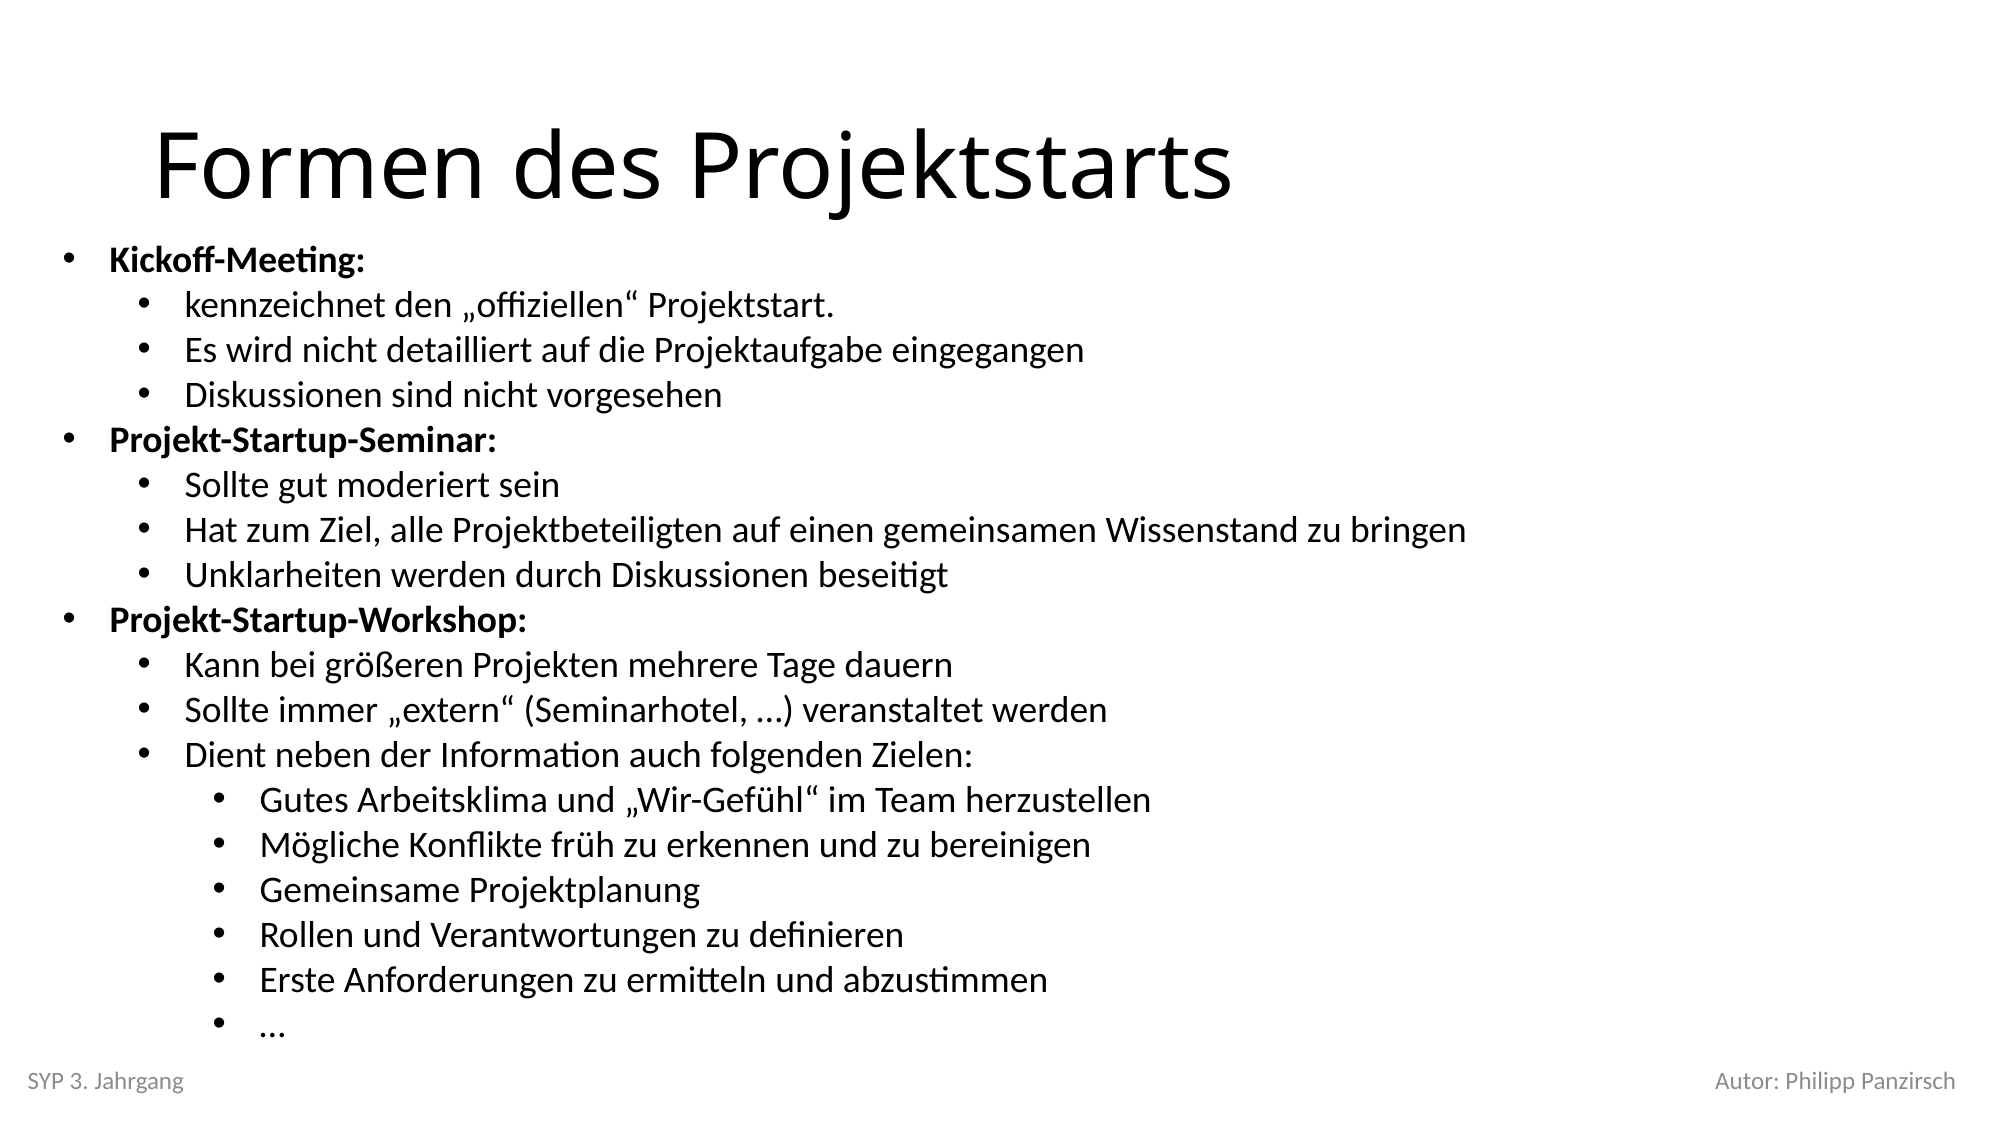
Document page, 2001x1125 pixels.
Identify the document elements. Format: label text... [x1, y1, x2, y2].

title Formen des Projektstarts [137, 59, 1863, 227]
text_box Kickoff-Meeting: kennzeichnet den „offiziellen“ Projektstart. Es wird nicht detailliert auf die Projektaufgabe eingegangen Diskussionen sind nicht vorgesehen Projekt-Startup-Seminar: Sollte gut moderiert sein Hat zum Ziel, alle Projektbeteiligten auf einen gemeinsamen Wissenstand zu bringen Unklarheiten werden durch Diskussionen beseitigt Projekt-Startup-Workshop: Kann bei größeren Projekten mehrere Tage dauern Sollte immer „extern“ (Seminarhotel, …) veranstaltet werden Dient neben der Information auch folgenden Zielen: Gutes Arbeitsklima und „Wir-Gefühl“ im Team herzustellen Mögliche Konflikte früh zu erkennen und zu bereinigen Gemeinsame Projektplanung Rollen und Verantwortungen zu definieren Erste Anforderungen zu ermitteln und abzustimmen … [47, 227, 1952, 1053]
text_box Autor: Philipp Panzirsch [1296, 1049, 1972, 1110]
footer SYP 3. Jahrgang [12, 1049, 688, 1110]
